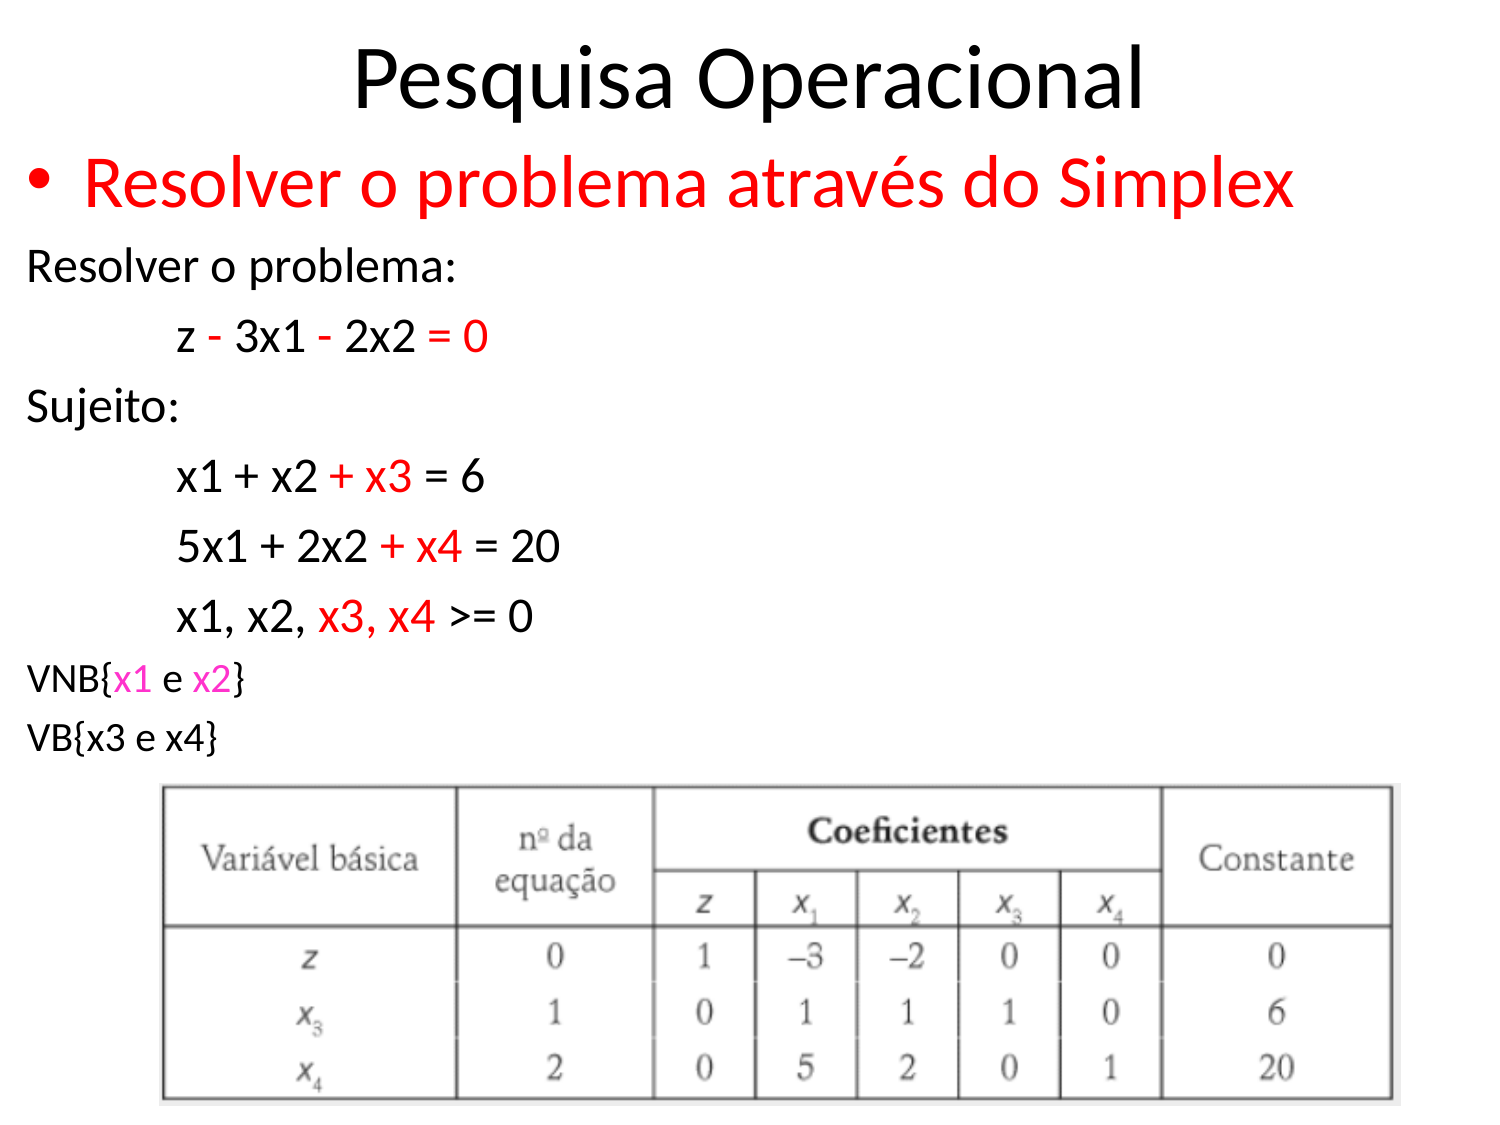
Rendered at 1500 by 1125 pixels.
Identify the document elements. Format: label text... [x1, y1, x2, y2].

title Pesquisa Operacional [75, 7, 1425, 138]
picture [159, 783, 1402, 1107]
list Resolver o problema através do Simplex Resolver o problema: z - 3x1 - 2x2 = 0 Sujeito: x1 + x2 + x3 = 6 5x1 + 2x2 + x4 = 20 x1, x2, x3, x4 >= 0 VNB{x1 e x2} VB{x3 e x4} [11, 125, 1495, 1114]
